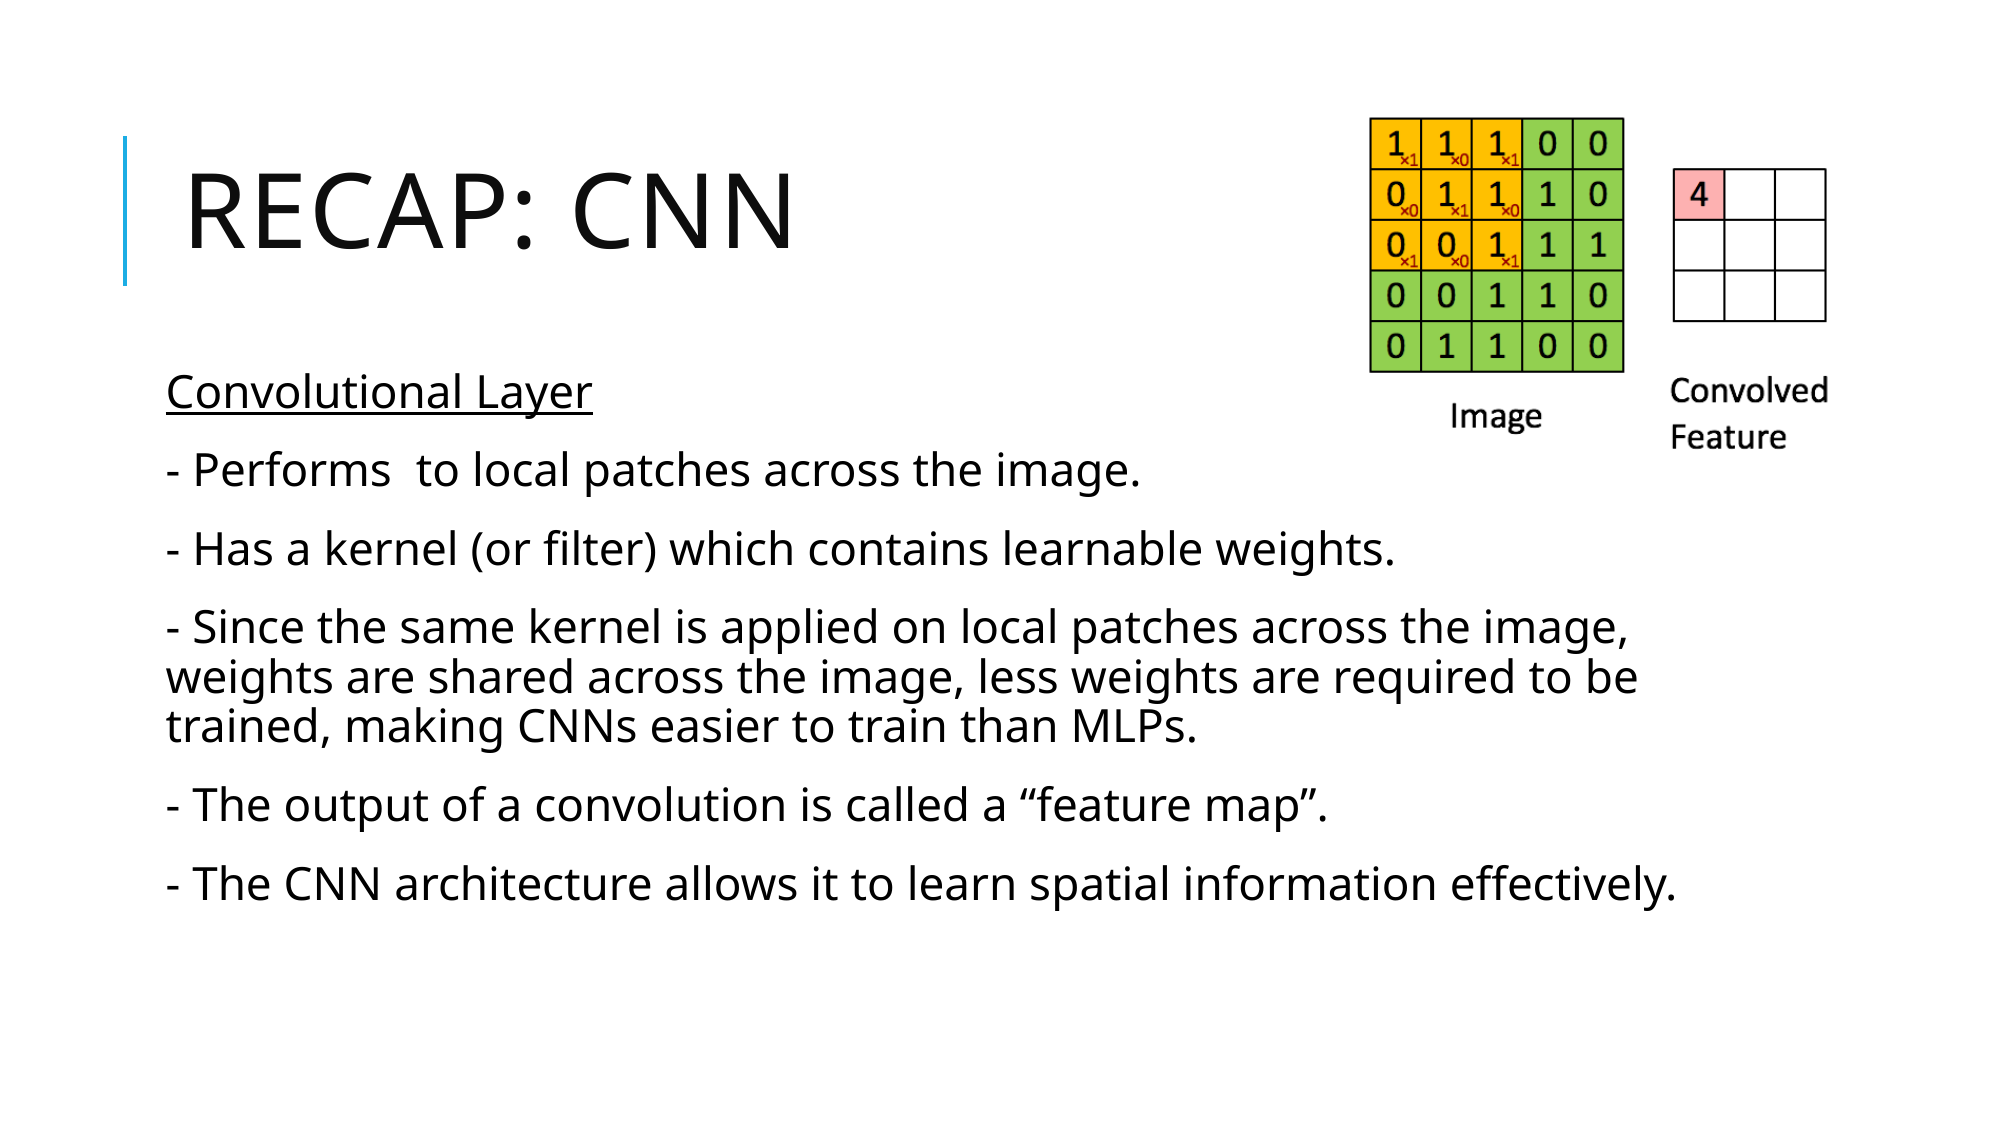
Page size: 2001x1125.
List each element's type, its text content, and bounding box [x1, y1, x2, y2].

picture [1320, 68, 1874, 473]
title Recap: CNN [168, 96, 1313, 342]
